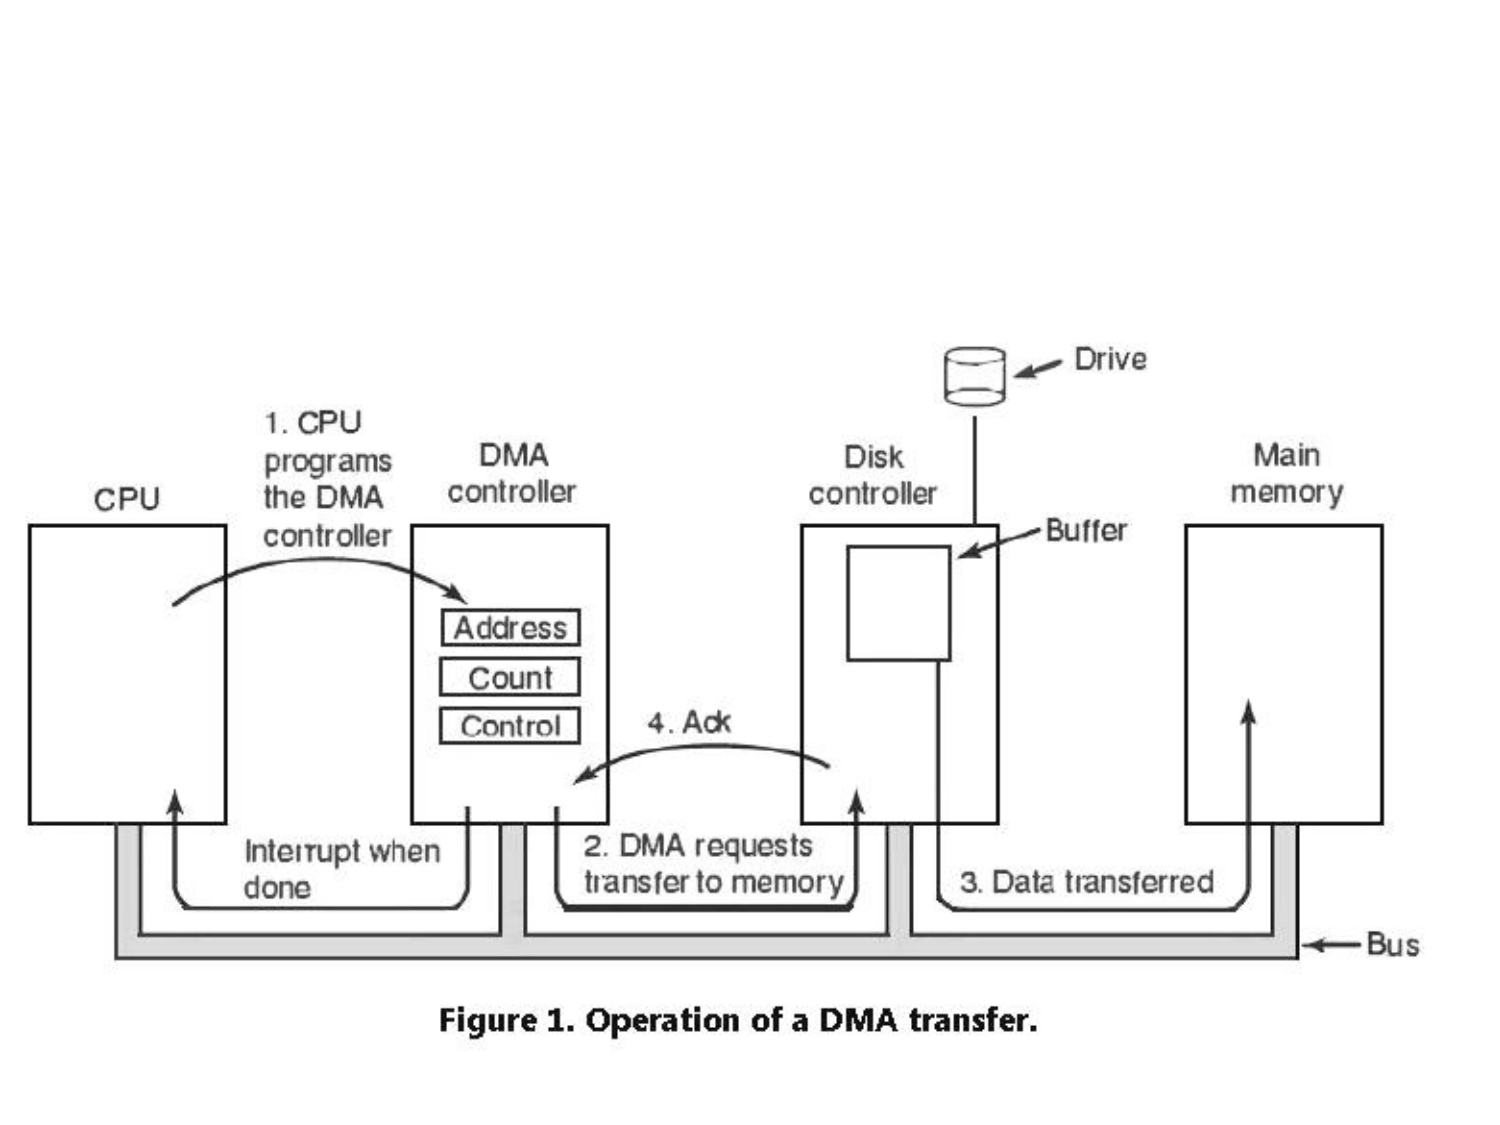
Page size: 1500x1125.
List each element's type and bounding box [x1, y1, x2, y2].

picture [11, 328, 1444, 1051]
